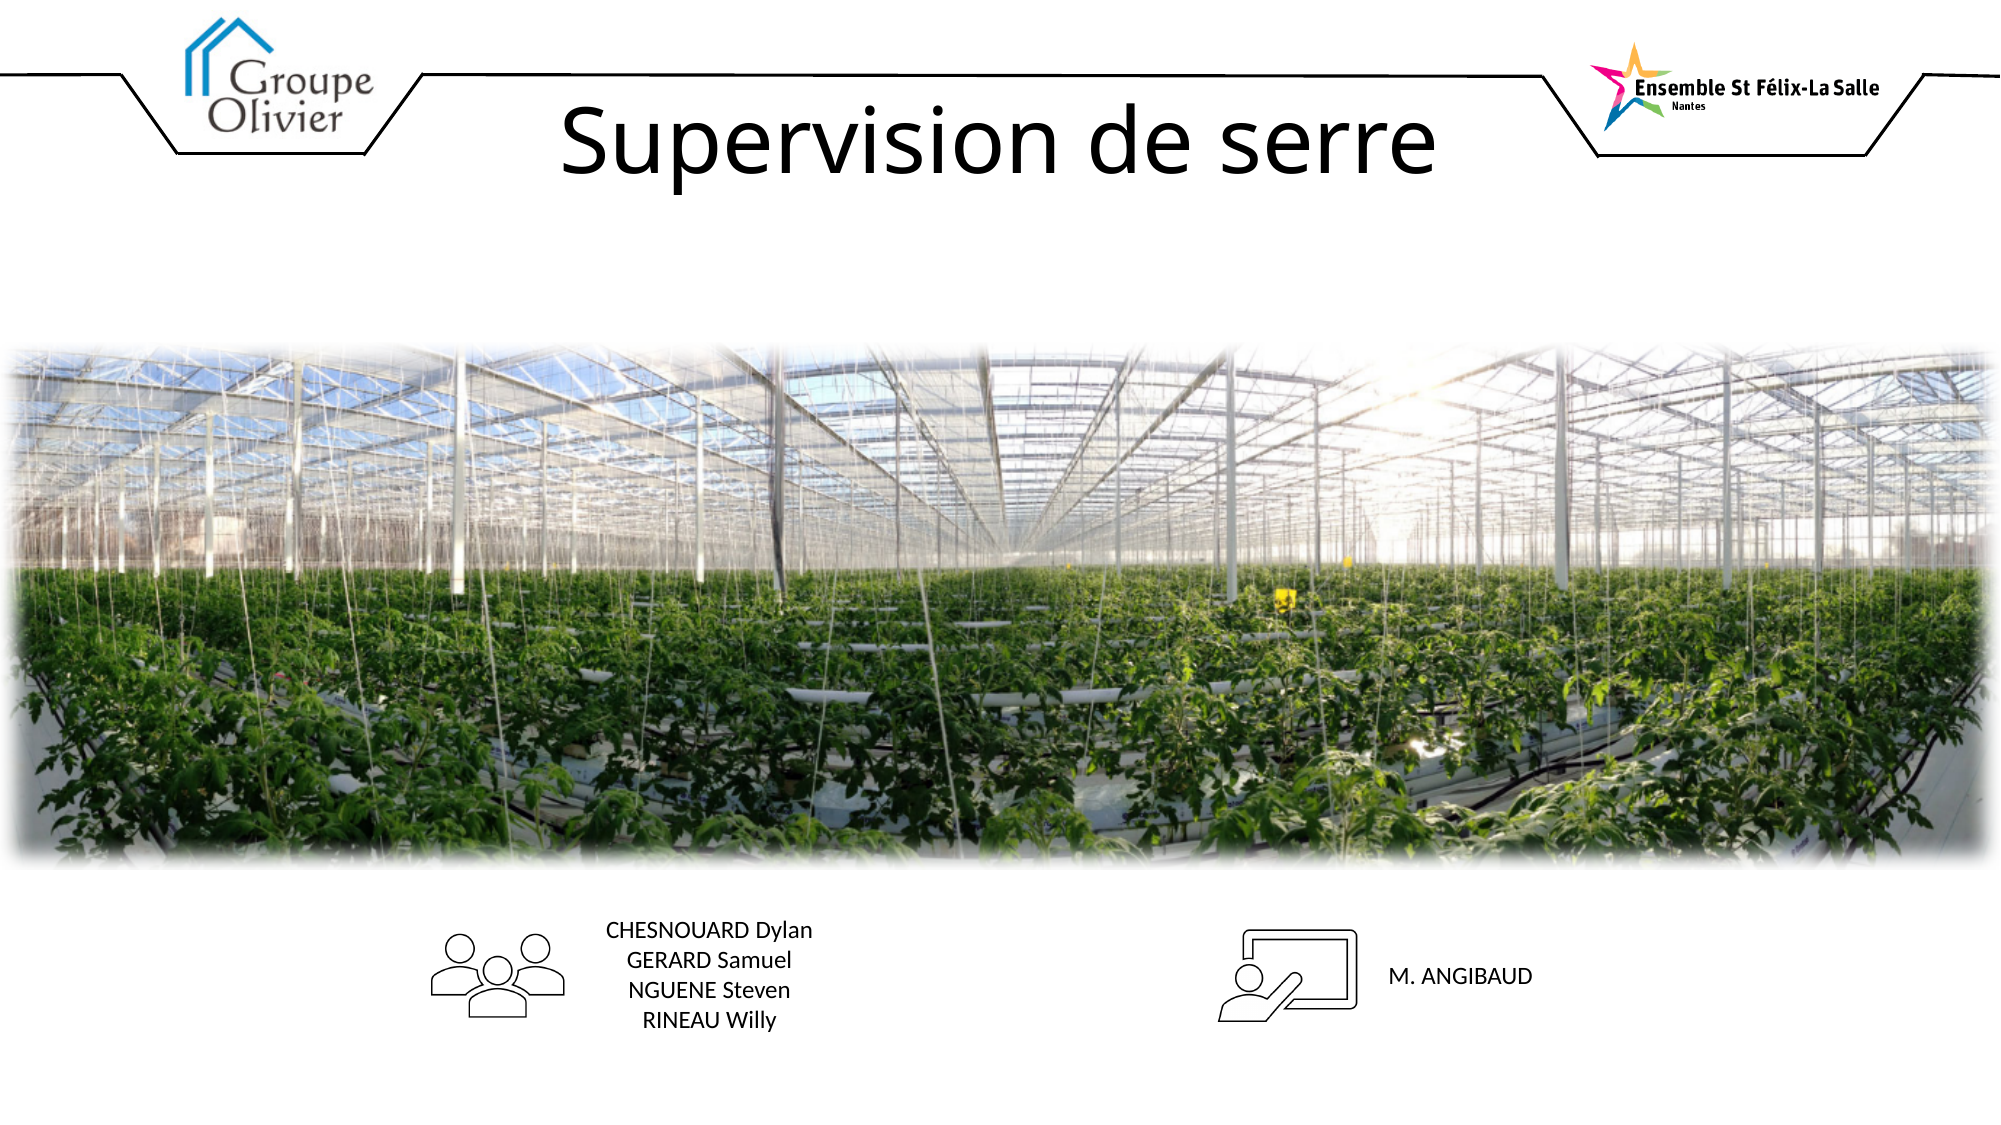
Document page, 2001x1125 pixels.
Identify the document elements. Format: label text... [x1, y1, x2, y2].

picture [0, 342, 2000, 870]
picture [422, 900, 573, 1051]
text_box Supervision de serre [544, 77, 1456, 200]
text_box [363, 73, 424, 156]
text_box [1865, 73, 1925, 156]
picture [1212, 900, 1363, 1051]
picture [175, 10, 382, 139]
text_box M. ANGIBAUD [1363, 952, 1588, 1042]
text_box CHESNOUARD Dylan GERARD Samuel NGUENE Steven RINEAU Willy [582, 906, 838, 1087]
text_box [1542, 76, 1599, 158]
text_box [121, 74, 178, 155]
picture [1588, 39, 1884, 133]
